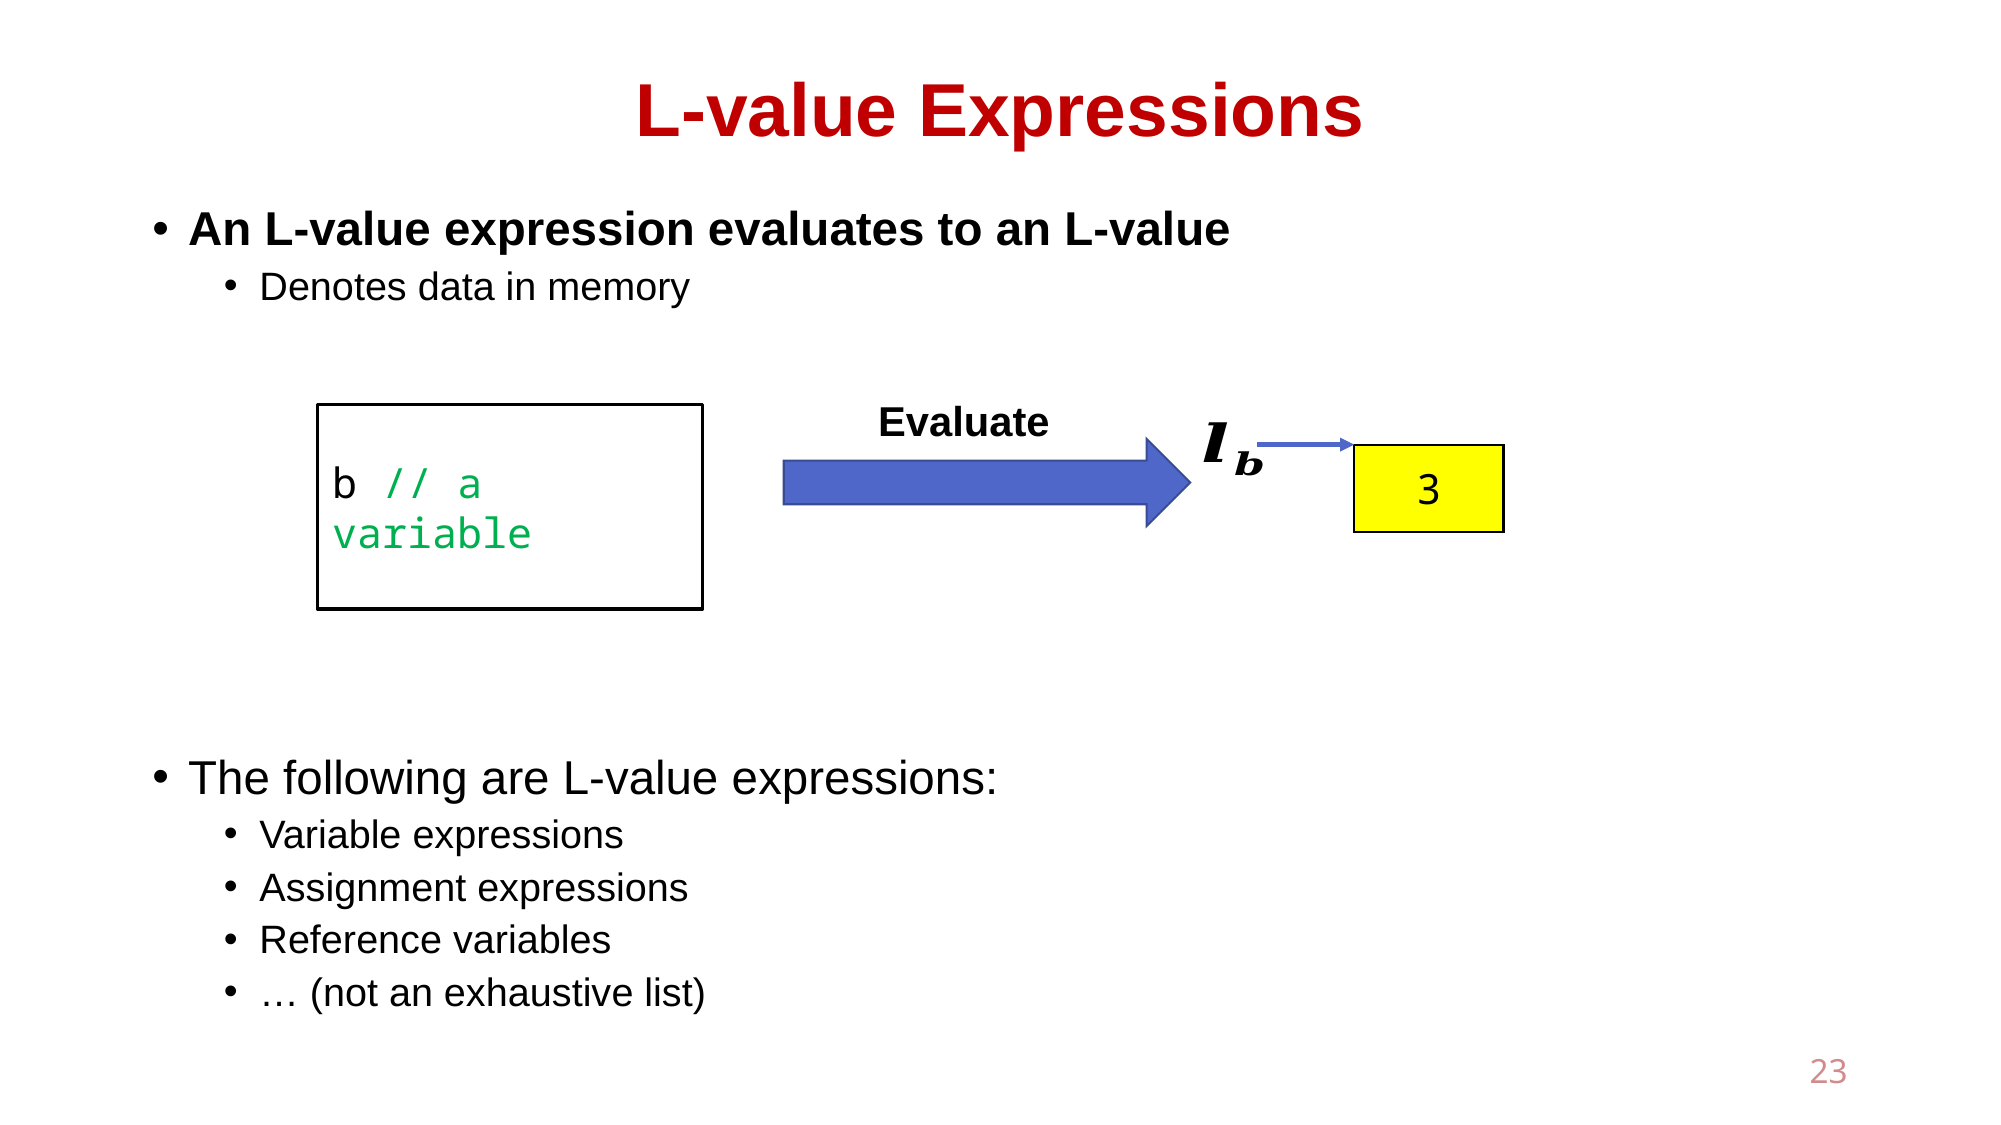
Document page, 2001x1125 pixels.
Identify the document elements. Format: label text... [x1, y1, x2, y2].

title L-value Expressions [137, 59, 1863, 166]
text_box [781, 387, 1504, 532]
slide_number 23 [1412, 1042, 1863, 1103]
list An L-value expression evaluates to an L-value Denotes data in memory The following are L-value expressions: Variable expressions Assignment expressions Reference variables … (not an exhaustive list) [137, 197, 1863, 1025]
text_box b // a variable [317, 404, 703, 609]
